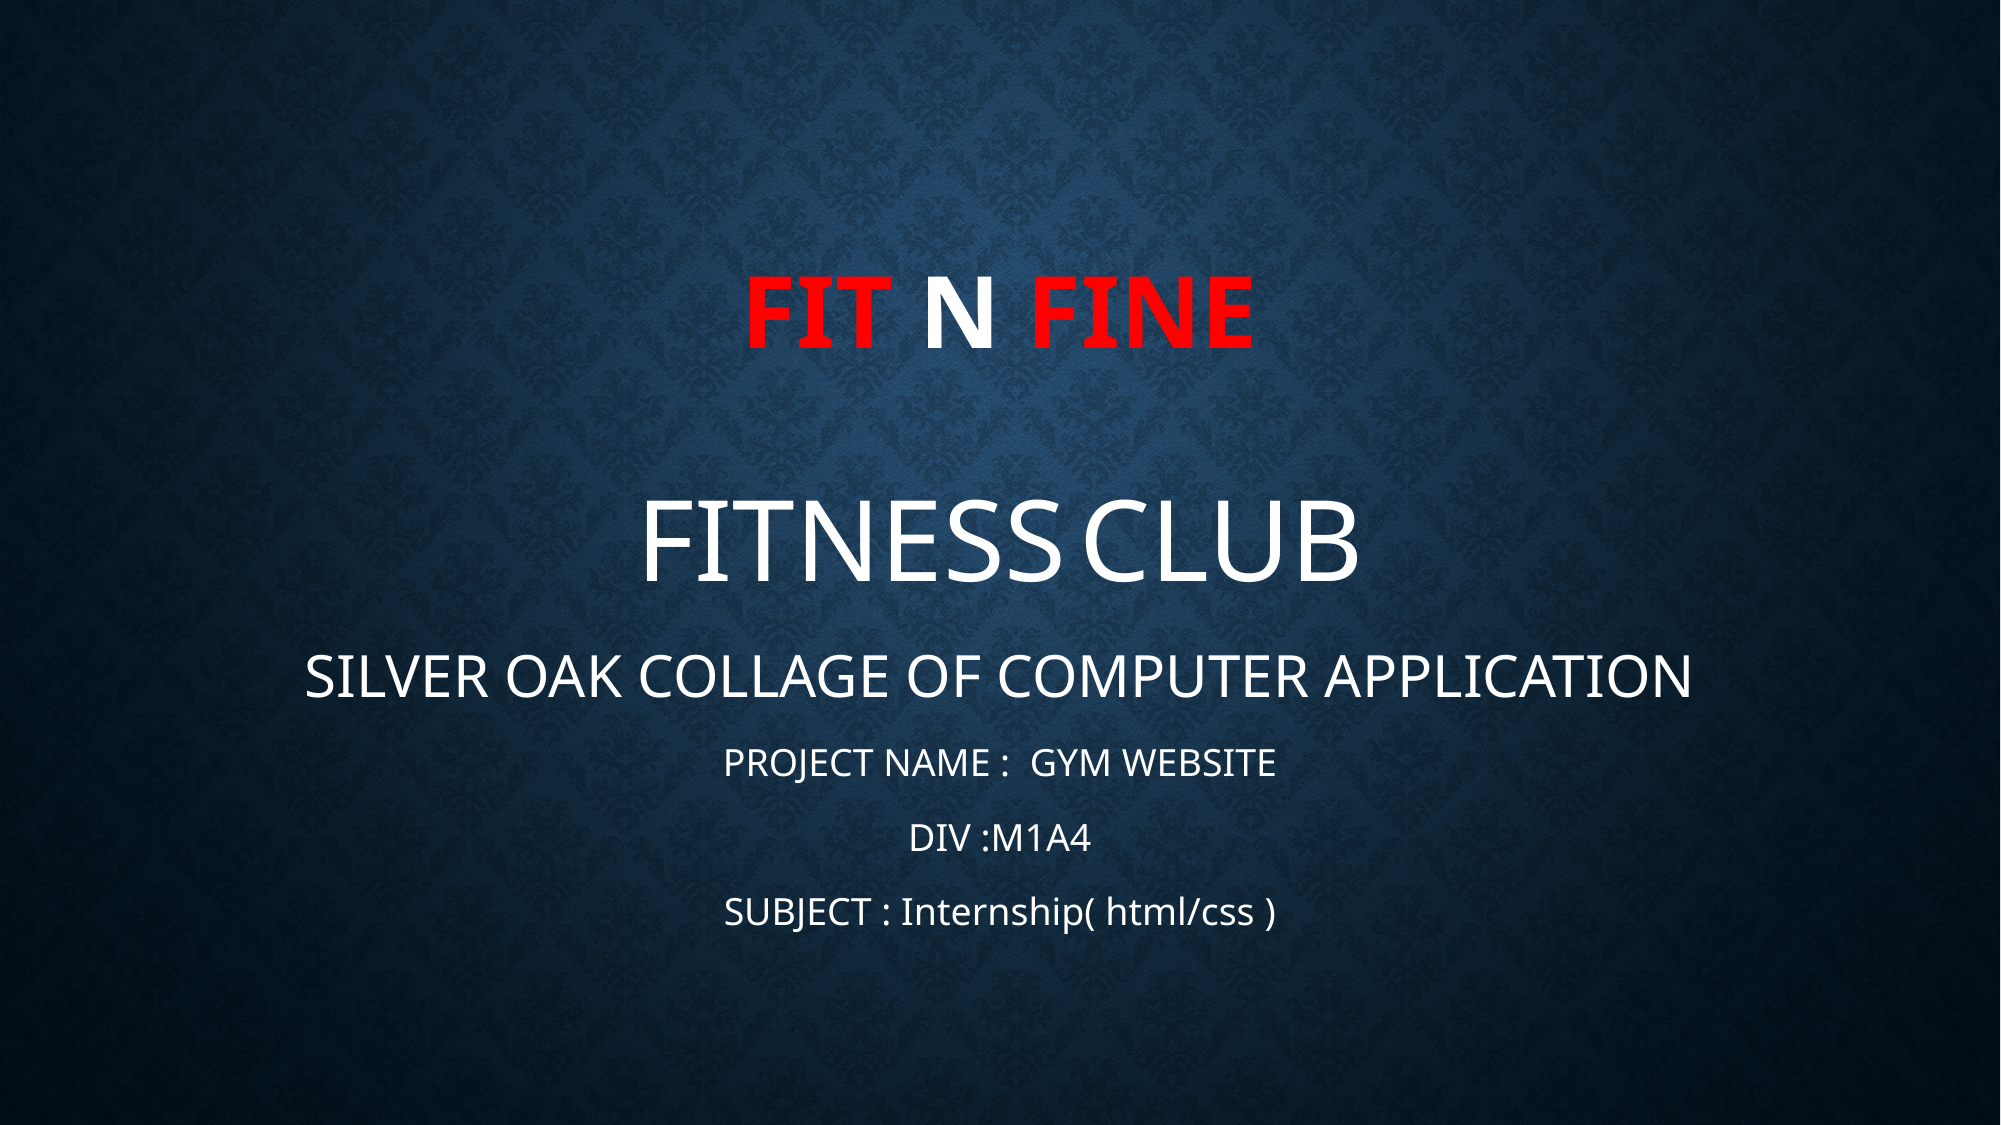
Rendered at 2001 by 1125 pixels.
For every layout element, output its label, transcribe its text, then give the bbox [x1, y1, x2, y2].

subtitle FITNESS CLUB SILVER OAK COLLAGE OF COMPUTER APPLICATION PROJECT NAME : GYM WEBSITE DIV :M1A4 SUBJECT : Internship( html/css ) [261, 434, 1739, 983]
title FIT N FINE [261, 184, 1739, 379]
